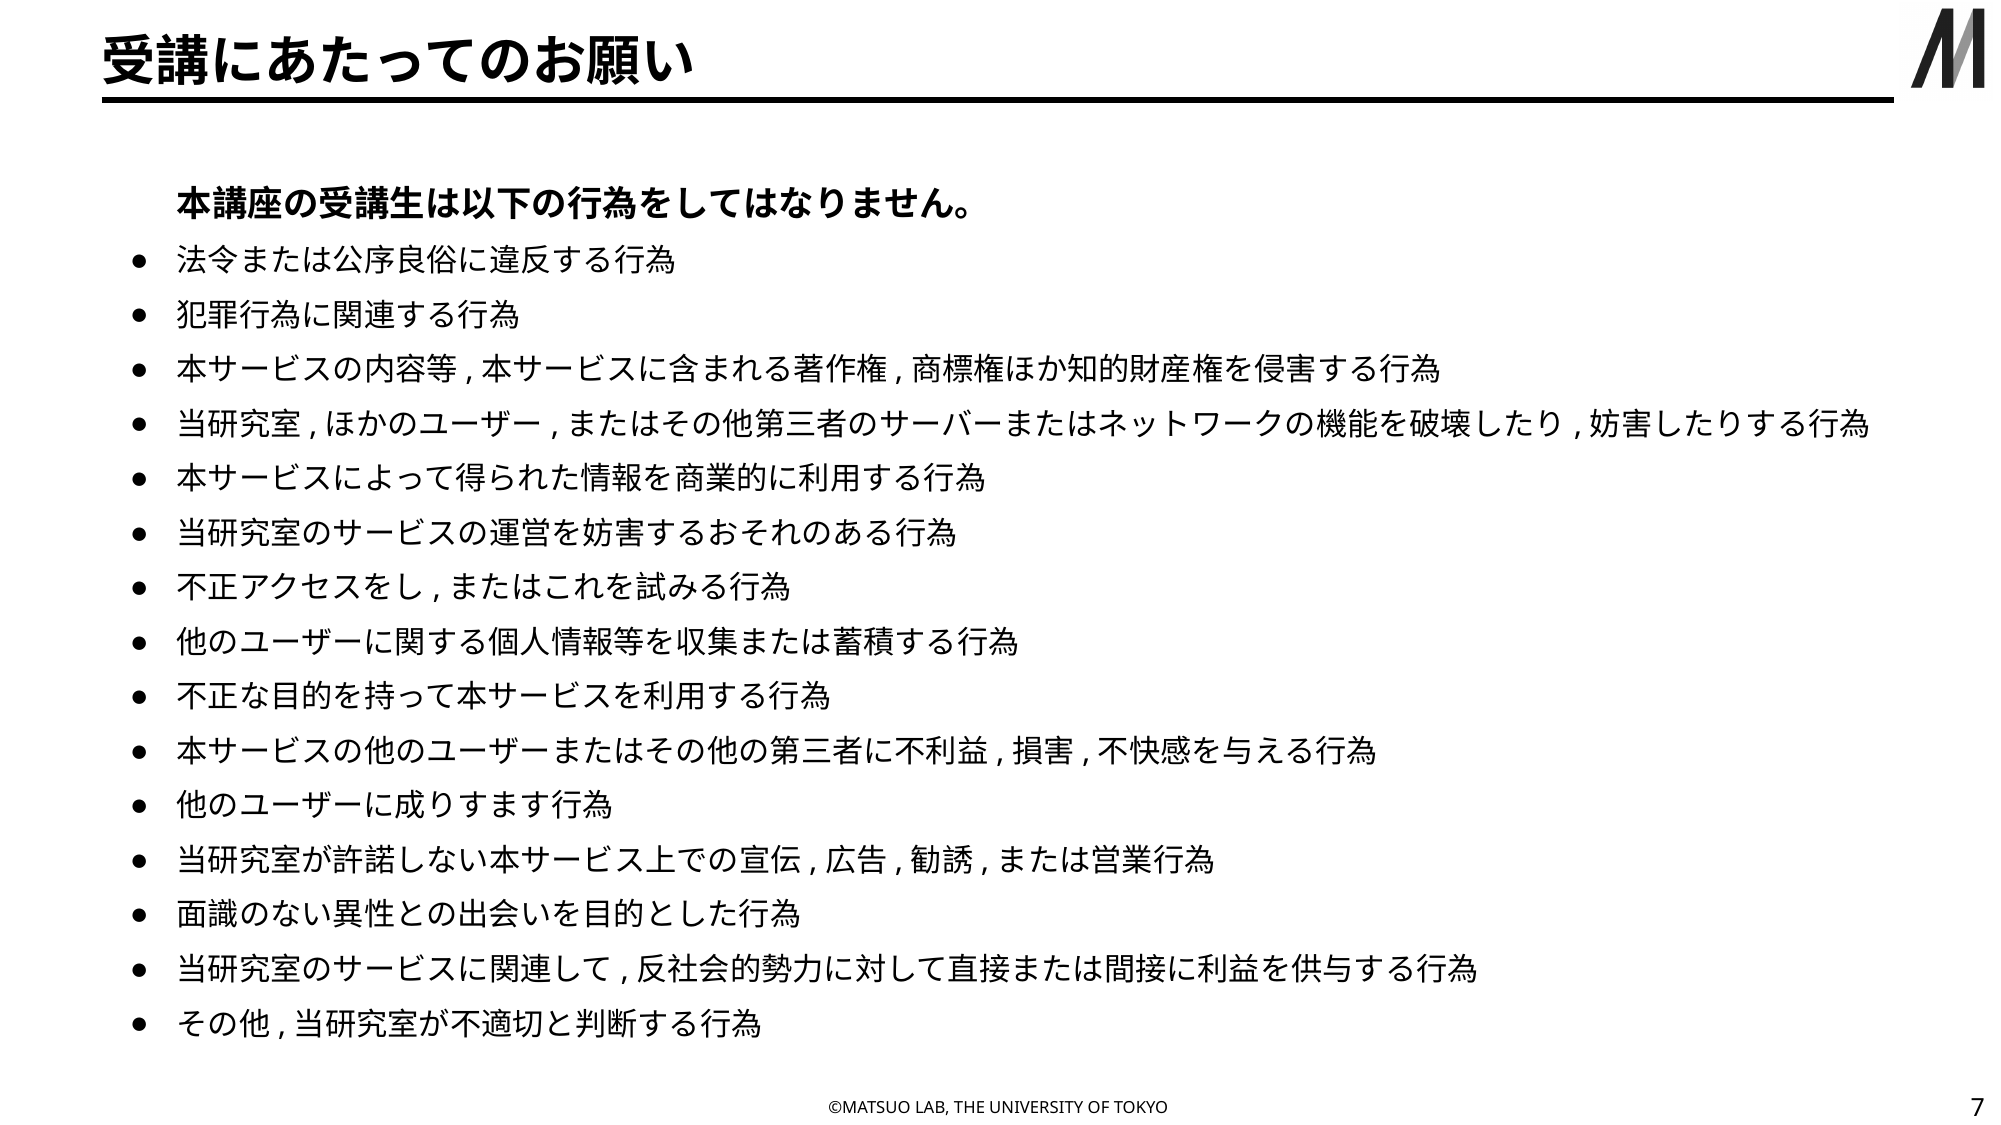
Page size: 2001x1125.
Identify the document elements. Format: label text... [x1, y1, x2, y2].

slide_number ‹#› [1907, 1091, 2000, 1125]
list 本講座の受講生は以下の行為をしてはなりません。 法令または公序良俗に違反する行為 犯罪行為に関連する行為 本サービスの内容等,本サービスに含まれる著作権,商標権ほか知的財産権を侵害する行為 当研究室,ほかのユーザー,またはその他第三者のサーバーまたはネットワークの機能を破壊したり,妨害したりする行為 本サービスによって得られた情報を商業的に利用する行為 当研究室のサービスの運営を妨害するおそれのある行為 不正アクセスをし,またはこれを試みる行為 他のユーザーに関する個人情報等を収集または蓄積する行為 不正な目的を持って本サービスを利用する行為 本サービスの他のユーザーまたはその他の第三者に不利益,損害,不快感を与える行為 他のユーザーに成りすます行為 当研究室が許諾しない本サービス上での宣伝,広告,勧誘,または営業行為 面識のない異性との出会いを目的とした行為 当研究室のサービスに関連して,反社会的勢力に対して直接または間接に利益を供与する行為 その他,当研究室が不適切と判断する行為 [101, 185, 1894, 1097]
picture [1899, 2, 1993, 101]
title 受講にあたってのお願い [101, 26, 1894, 101]
